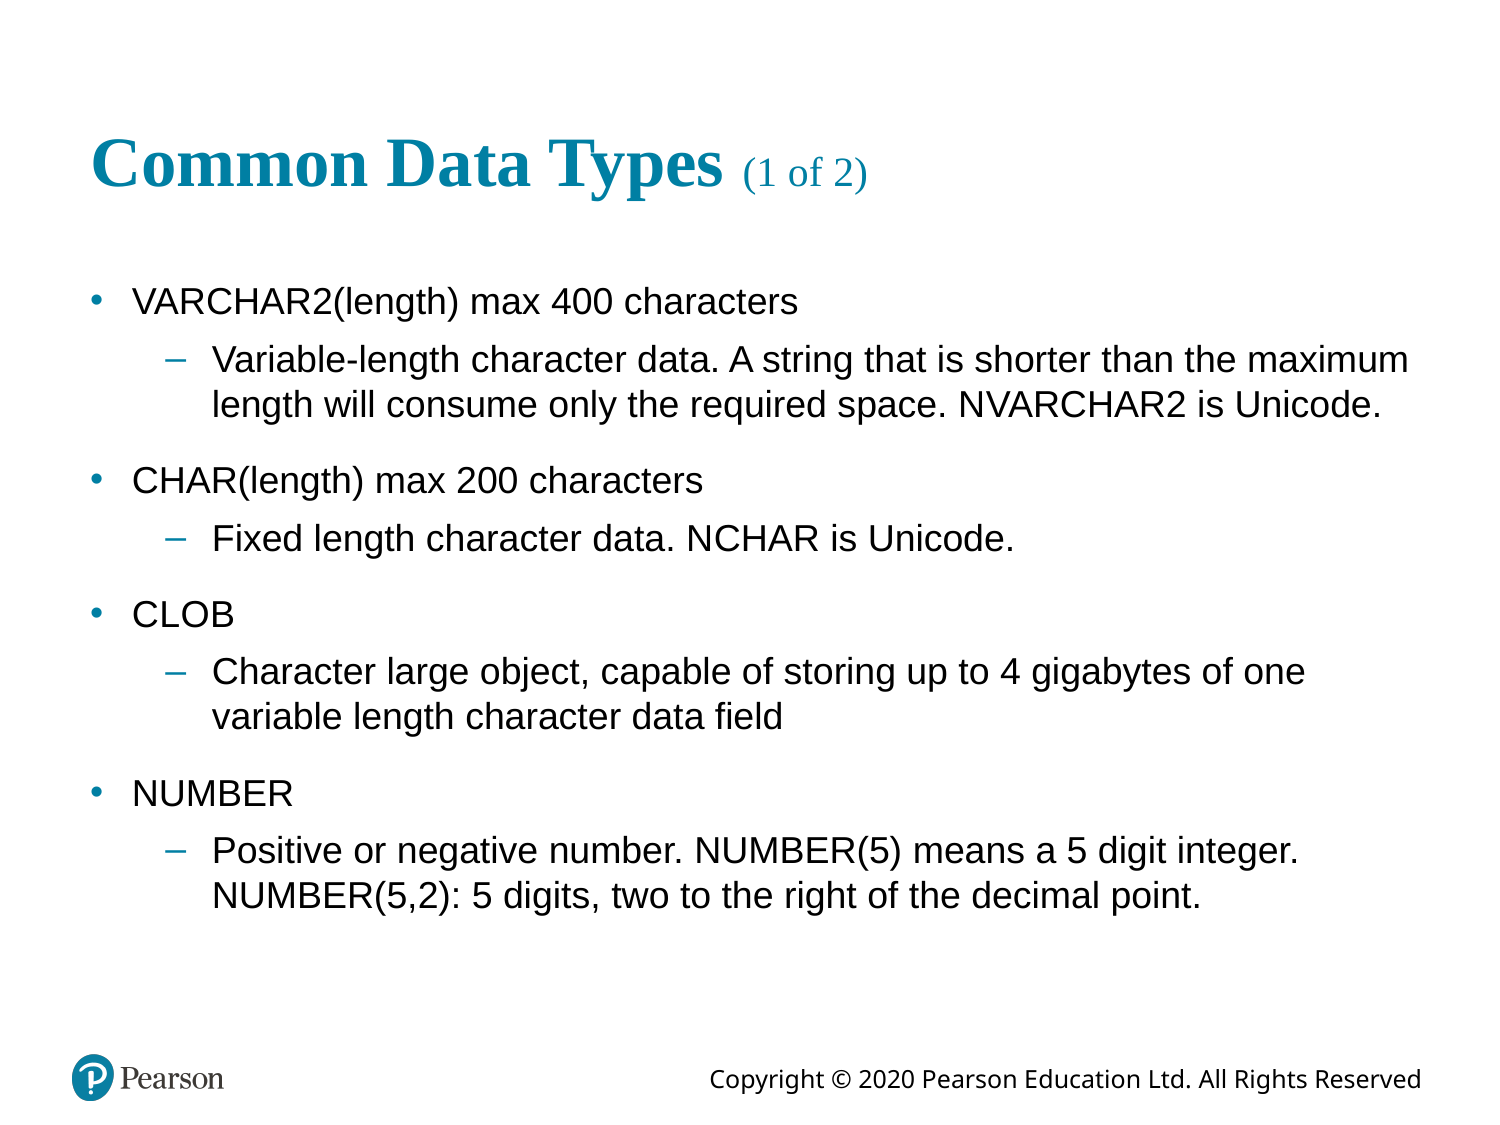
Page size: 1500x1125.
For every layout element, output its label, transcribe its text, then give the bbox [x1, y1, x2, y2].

title Common Data Types (1 of 2) [75, 35, 1425, 216]
picture [80, 1063, 106, 1088]
list VARCHAR2(length) max 400 characters Variable-length character data. A string that is shorter than the maximum length will consume only the required space. N VARCHAR2 is Unicode. CHAR(length) max 200 characters Fixed length character data. N CHAR is Unicode. C L O B Character large object, capable of storing up to 4 gigabytes of one variable length character data field NUMBER Positive or negative number. NUMBER(5) means a 5 digit integer. NUMBER(5,2): 5 digits, two to the right of the decimal point. [75, 262, 1425, 1031]
picture [98, 1054, 224, 1101]
picture [72, 1054, 88, 1070]
picture [72, 1087, 83, 1101]
